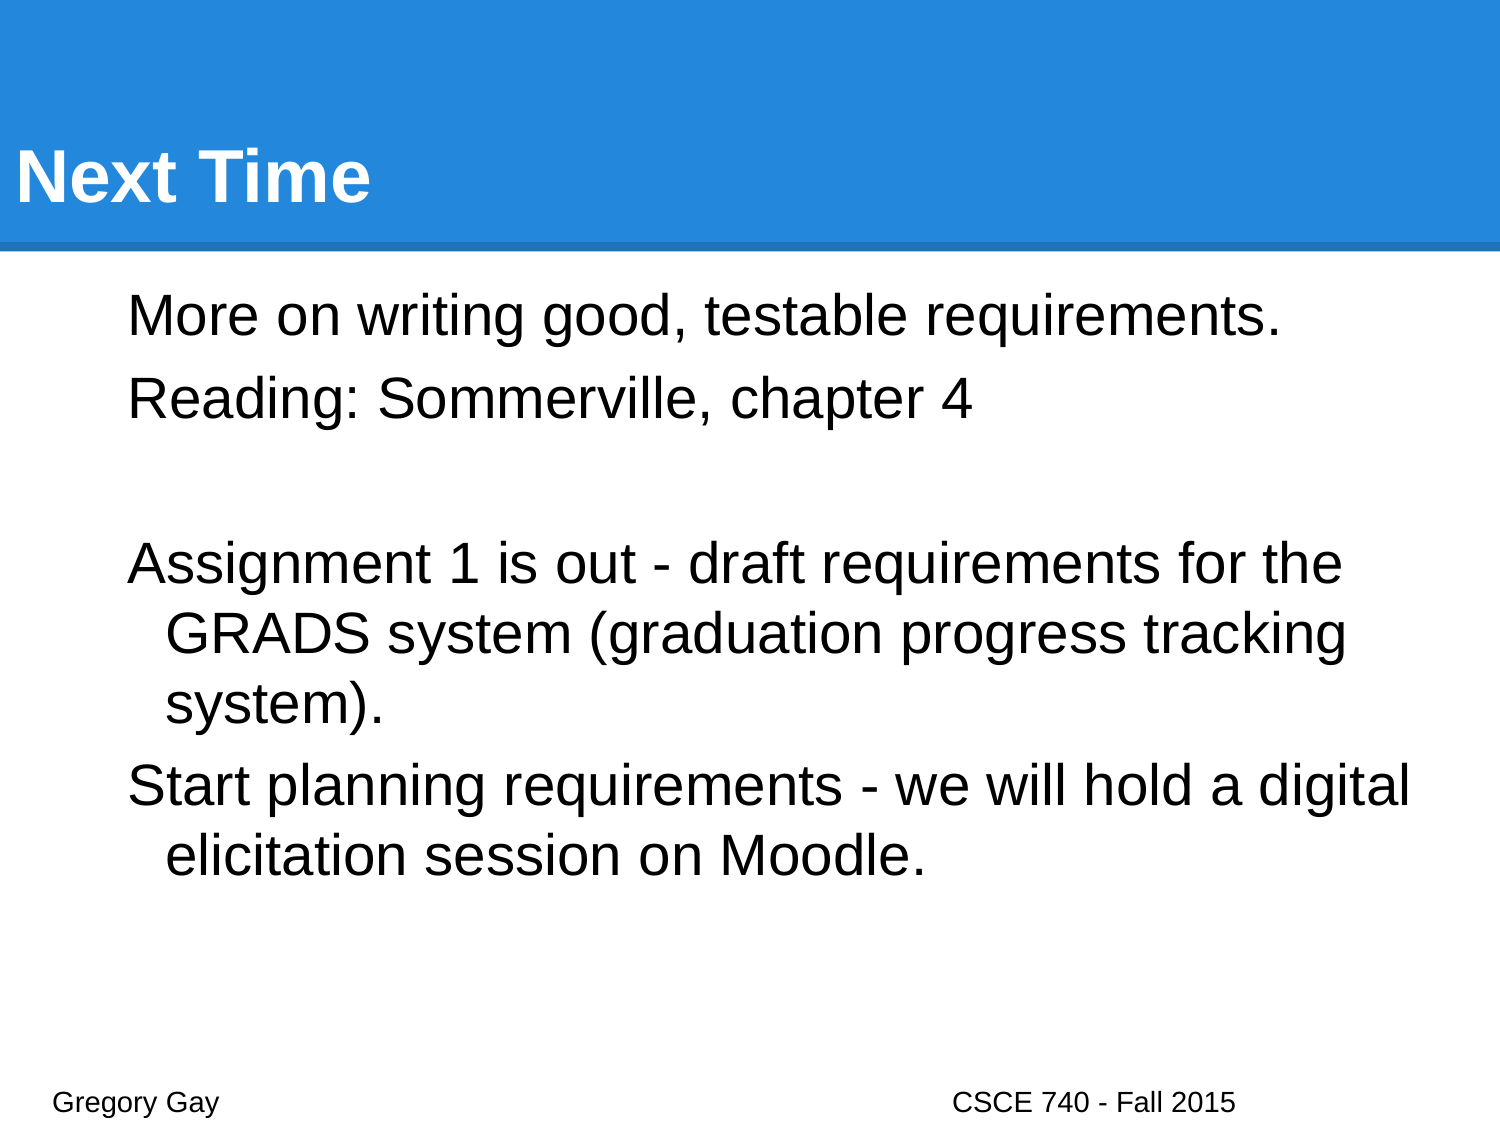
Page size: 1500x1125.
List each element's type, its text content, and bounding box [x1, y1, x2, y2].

text_box Gregory Gay CSCE 740 - Fall 2015 46 [37, 1068, 1463, 1114]
list More on writing good, testable requirements. Reading: Sommerville, chapter 4 Assignment 1 is out - draft requirements for the GRADS system (graduation progress tracking system). Start planning requirements - we will hold a digital elicitation session on Moodle. [75, 262, 1476, 1078]
title Next Time [0, 45, 1500, 233]
